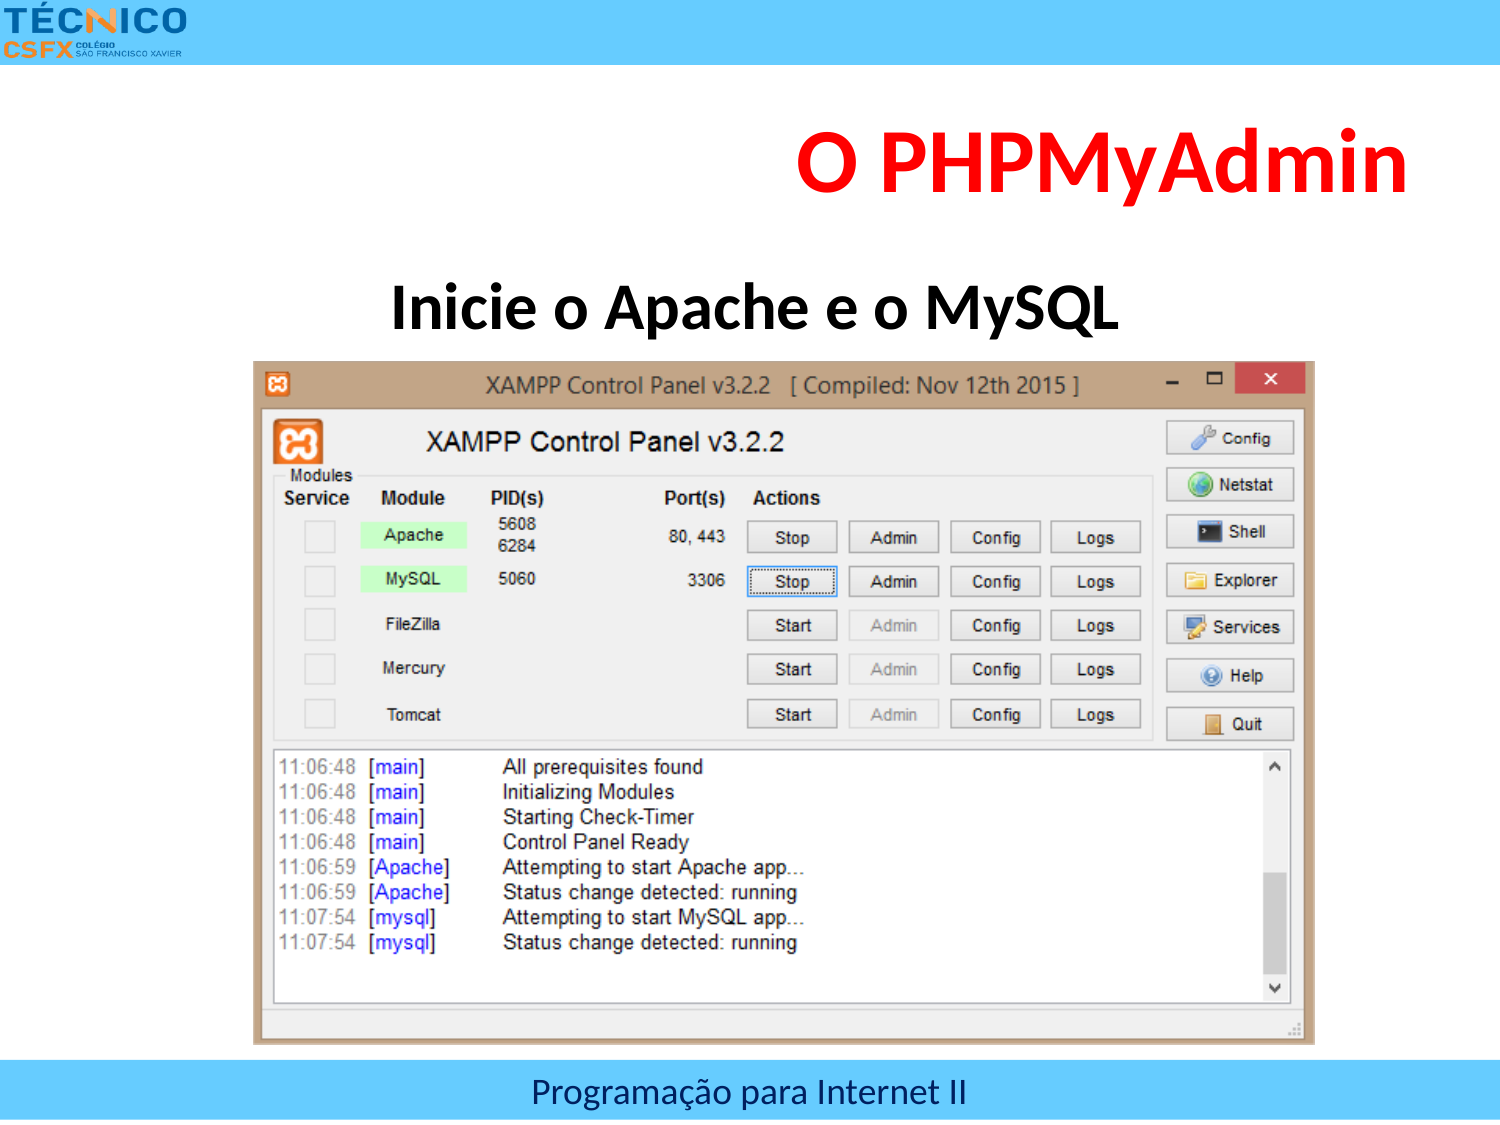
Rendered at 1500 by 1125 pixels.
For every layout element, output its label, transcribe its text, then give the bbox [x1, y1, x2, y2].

title O PHPMyAdmin [75, 78, 1425, 233]
picture [0, 0, 188, 59]
picture [253, 361, 1316, 1045]
text_box Inicie o Apache e o MySQL [375, 255, 1136, 350]
